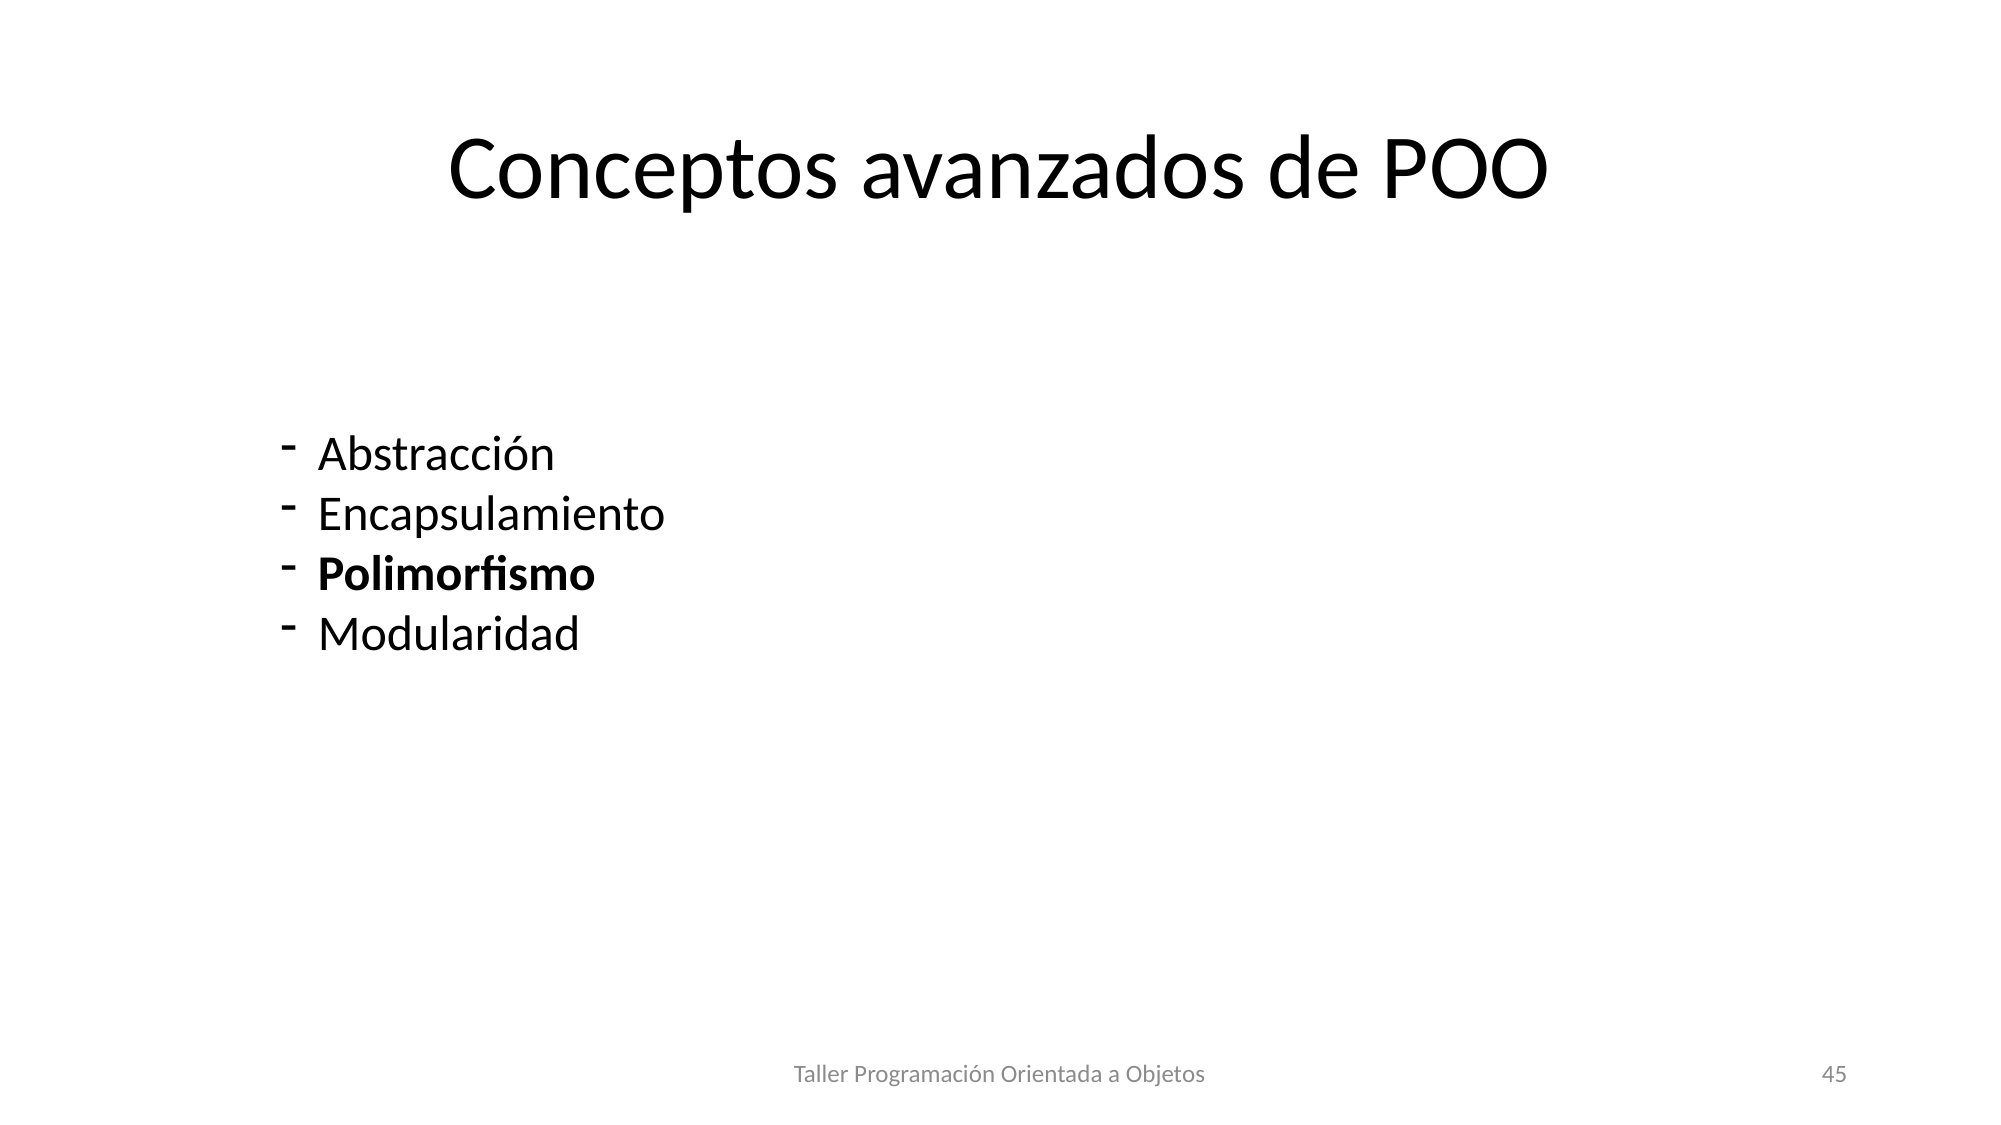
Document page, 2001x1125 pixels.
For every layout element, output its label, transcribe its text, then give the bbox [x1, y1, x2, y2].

title Conceptos avanzados de POO [137, 59, 1863, 278]
slide_number 45 [1412, 1042, 1863, 1103]
list Abstracción Encapsulamiento Polimorfismo Modularidad [265, 412, 1863, 795]
footer Taller Programación Orientada a Objetos [662, 1042, 1338, 1103]
